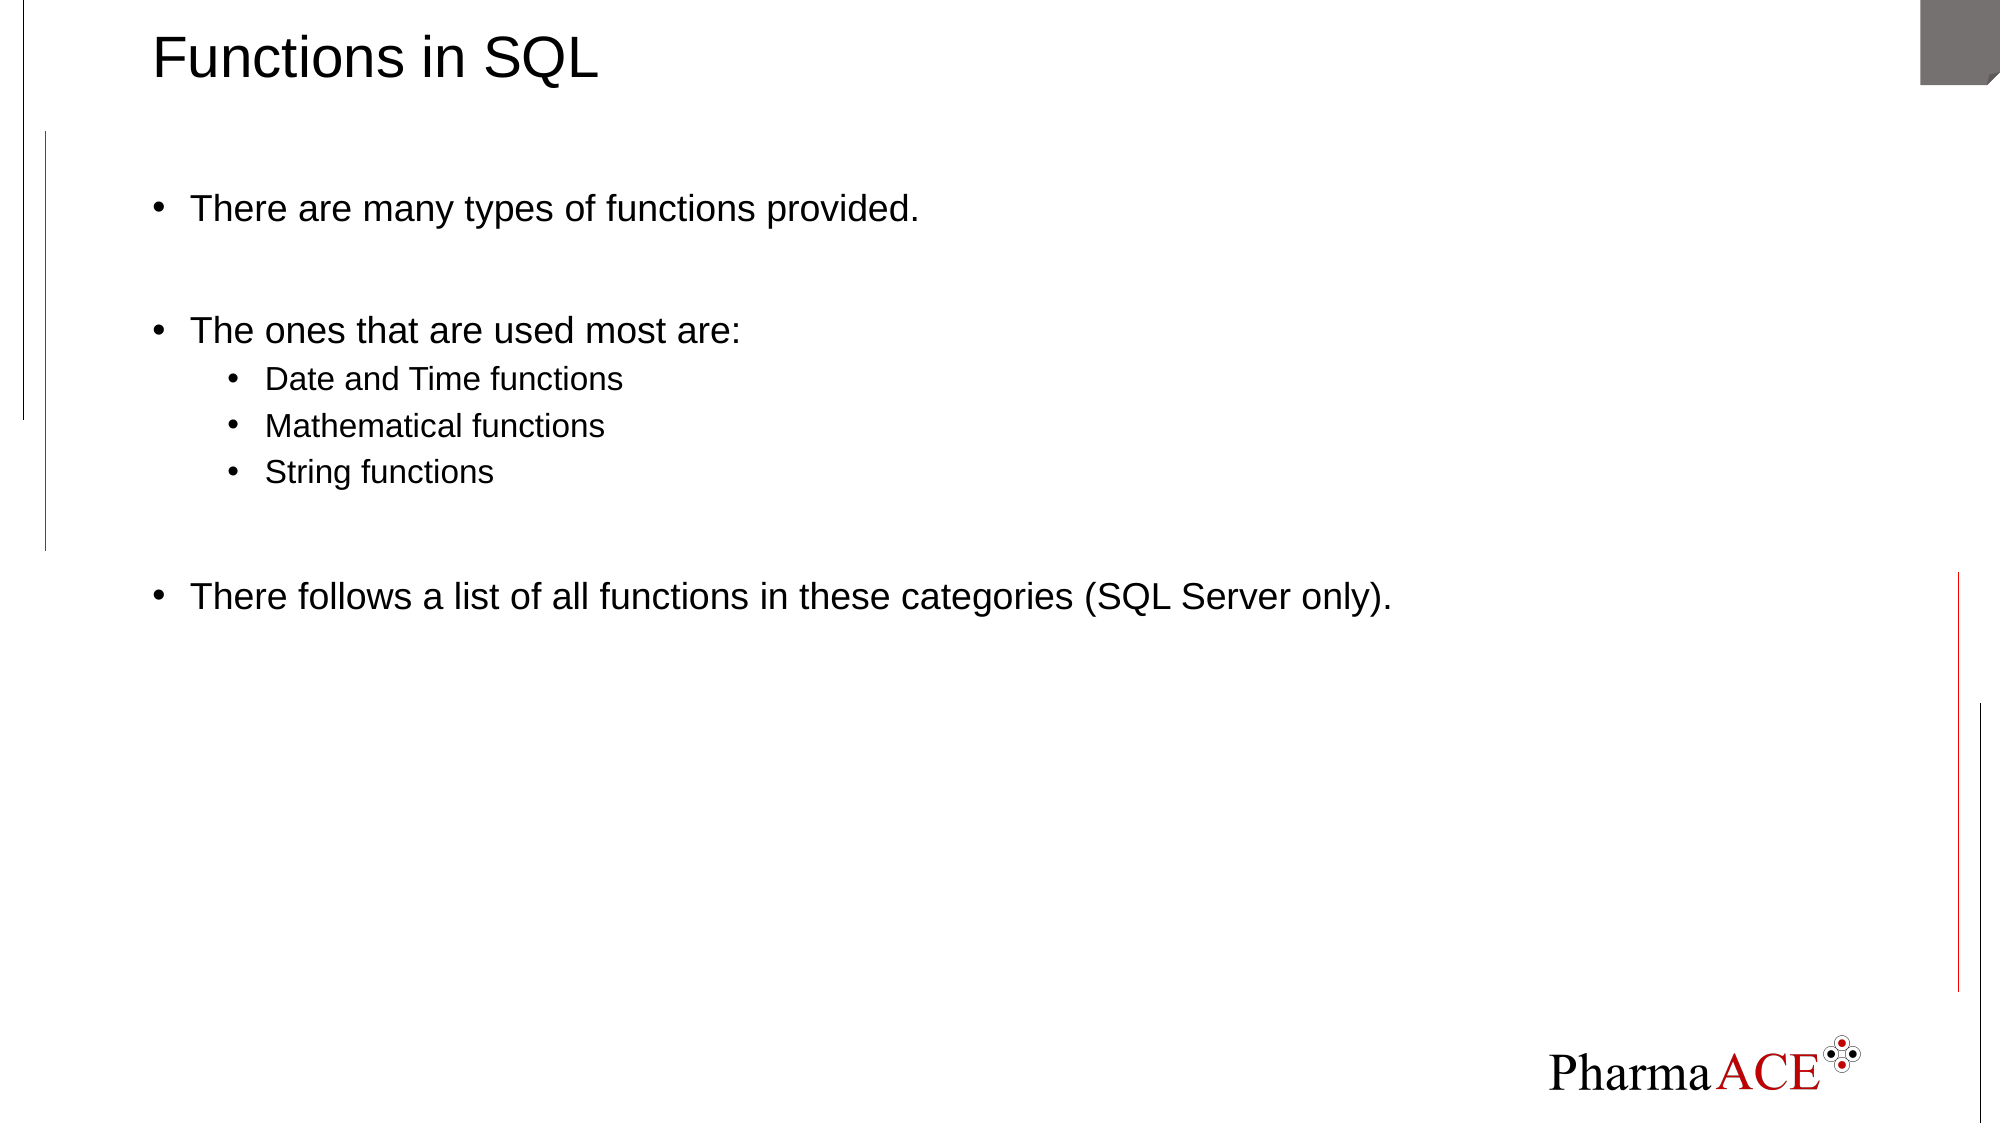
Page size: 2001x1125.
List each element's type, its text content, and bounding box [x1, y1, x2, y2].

list There are many types of functions provided. The ones that are used most are: Date and Time functions Mathematical functions String functions There follows a list of all functions in these categories (SQL Server only). [137, 181, 1868, 1017]
picture [1539, 1023, 1870, 1112]
title Functions in SQL [137, 19, 1868, 168]
